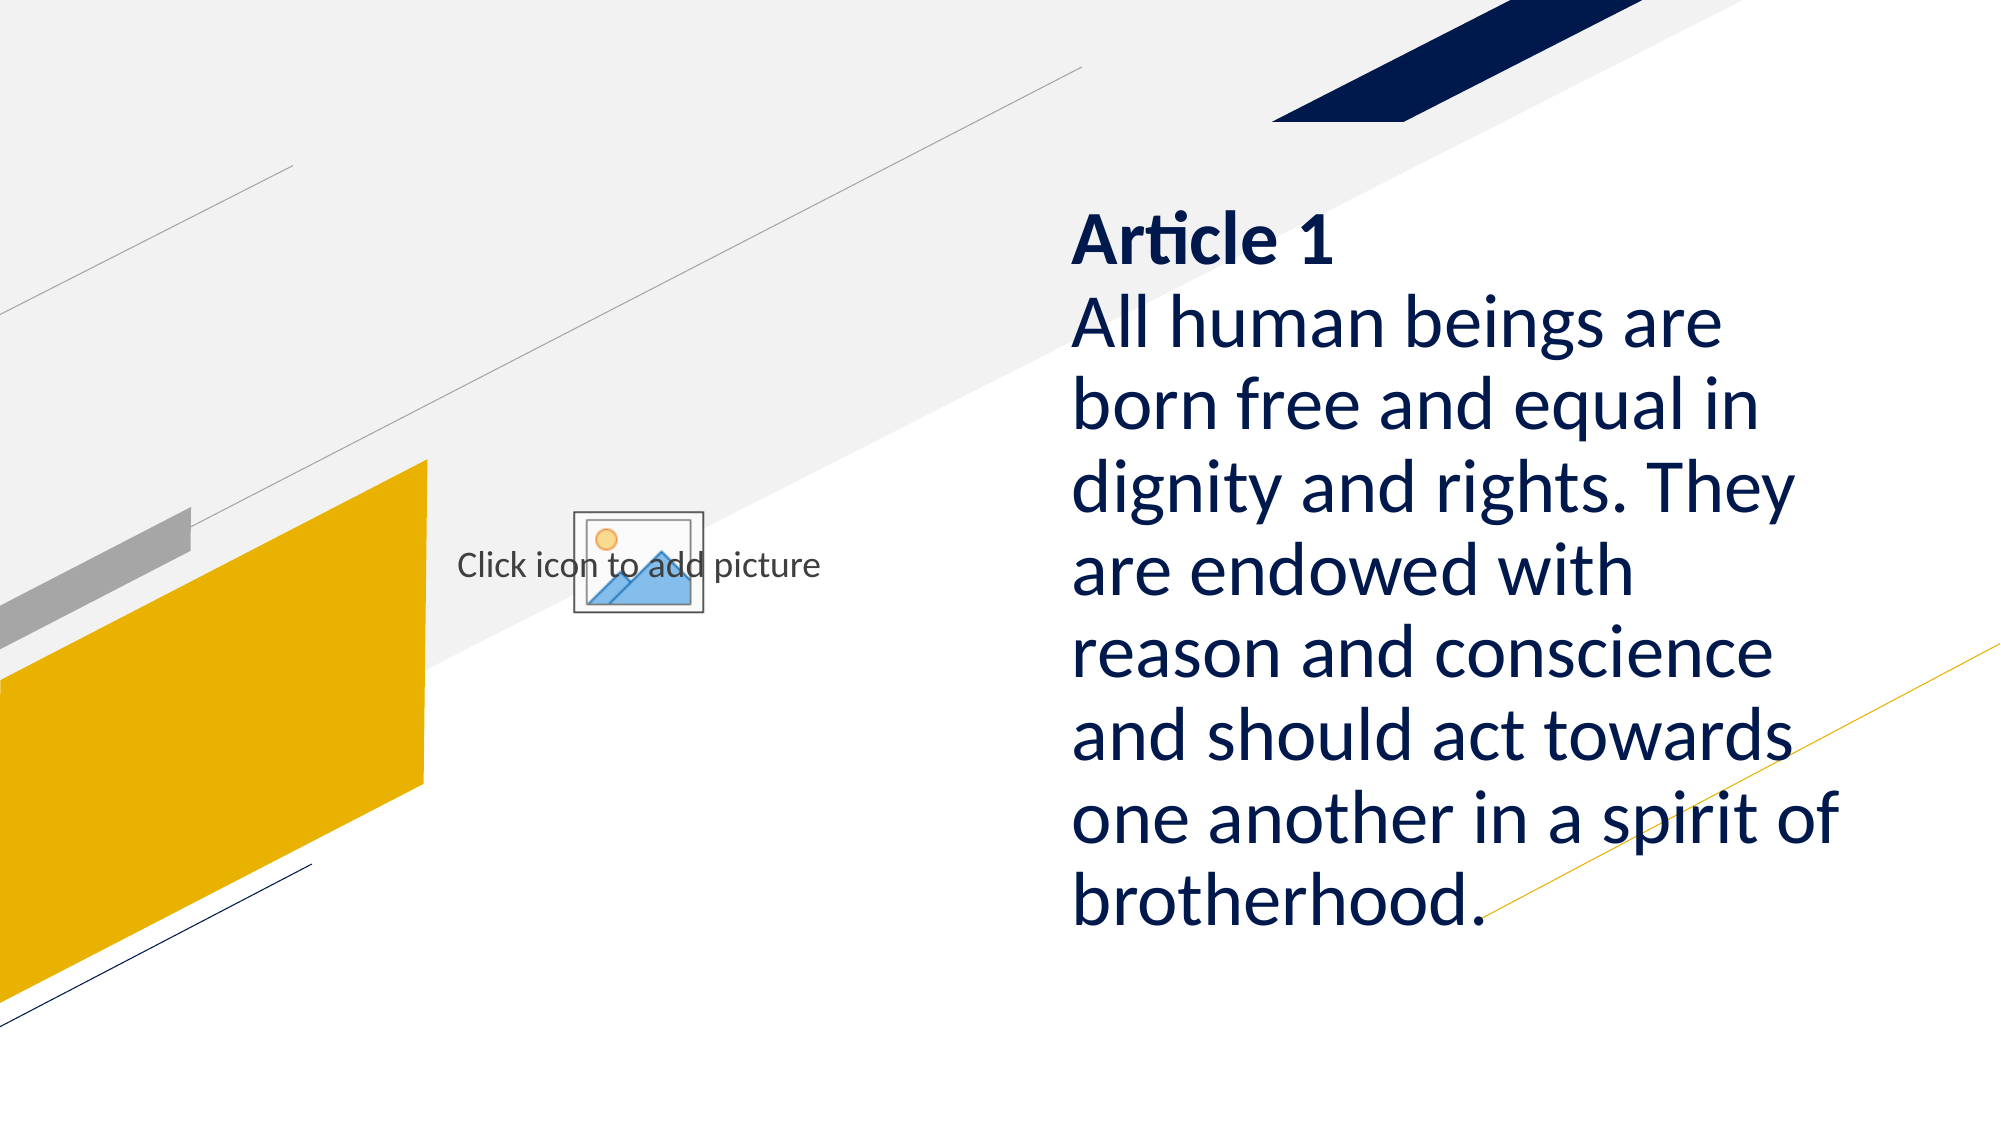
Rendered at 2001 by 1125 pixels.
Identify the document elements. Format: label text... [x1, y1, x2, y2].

picture [276, 141, 1003, 984]
title Article 1 All human beings are born free and equal in dignity and rights. They are endowed with reason and conscience and should act towards one another in a spirit of brotherhood. [1056, 177, 1863, 1035]
